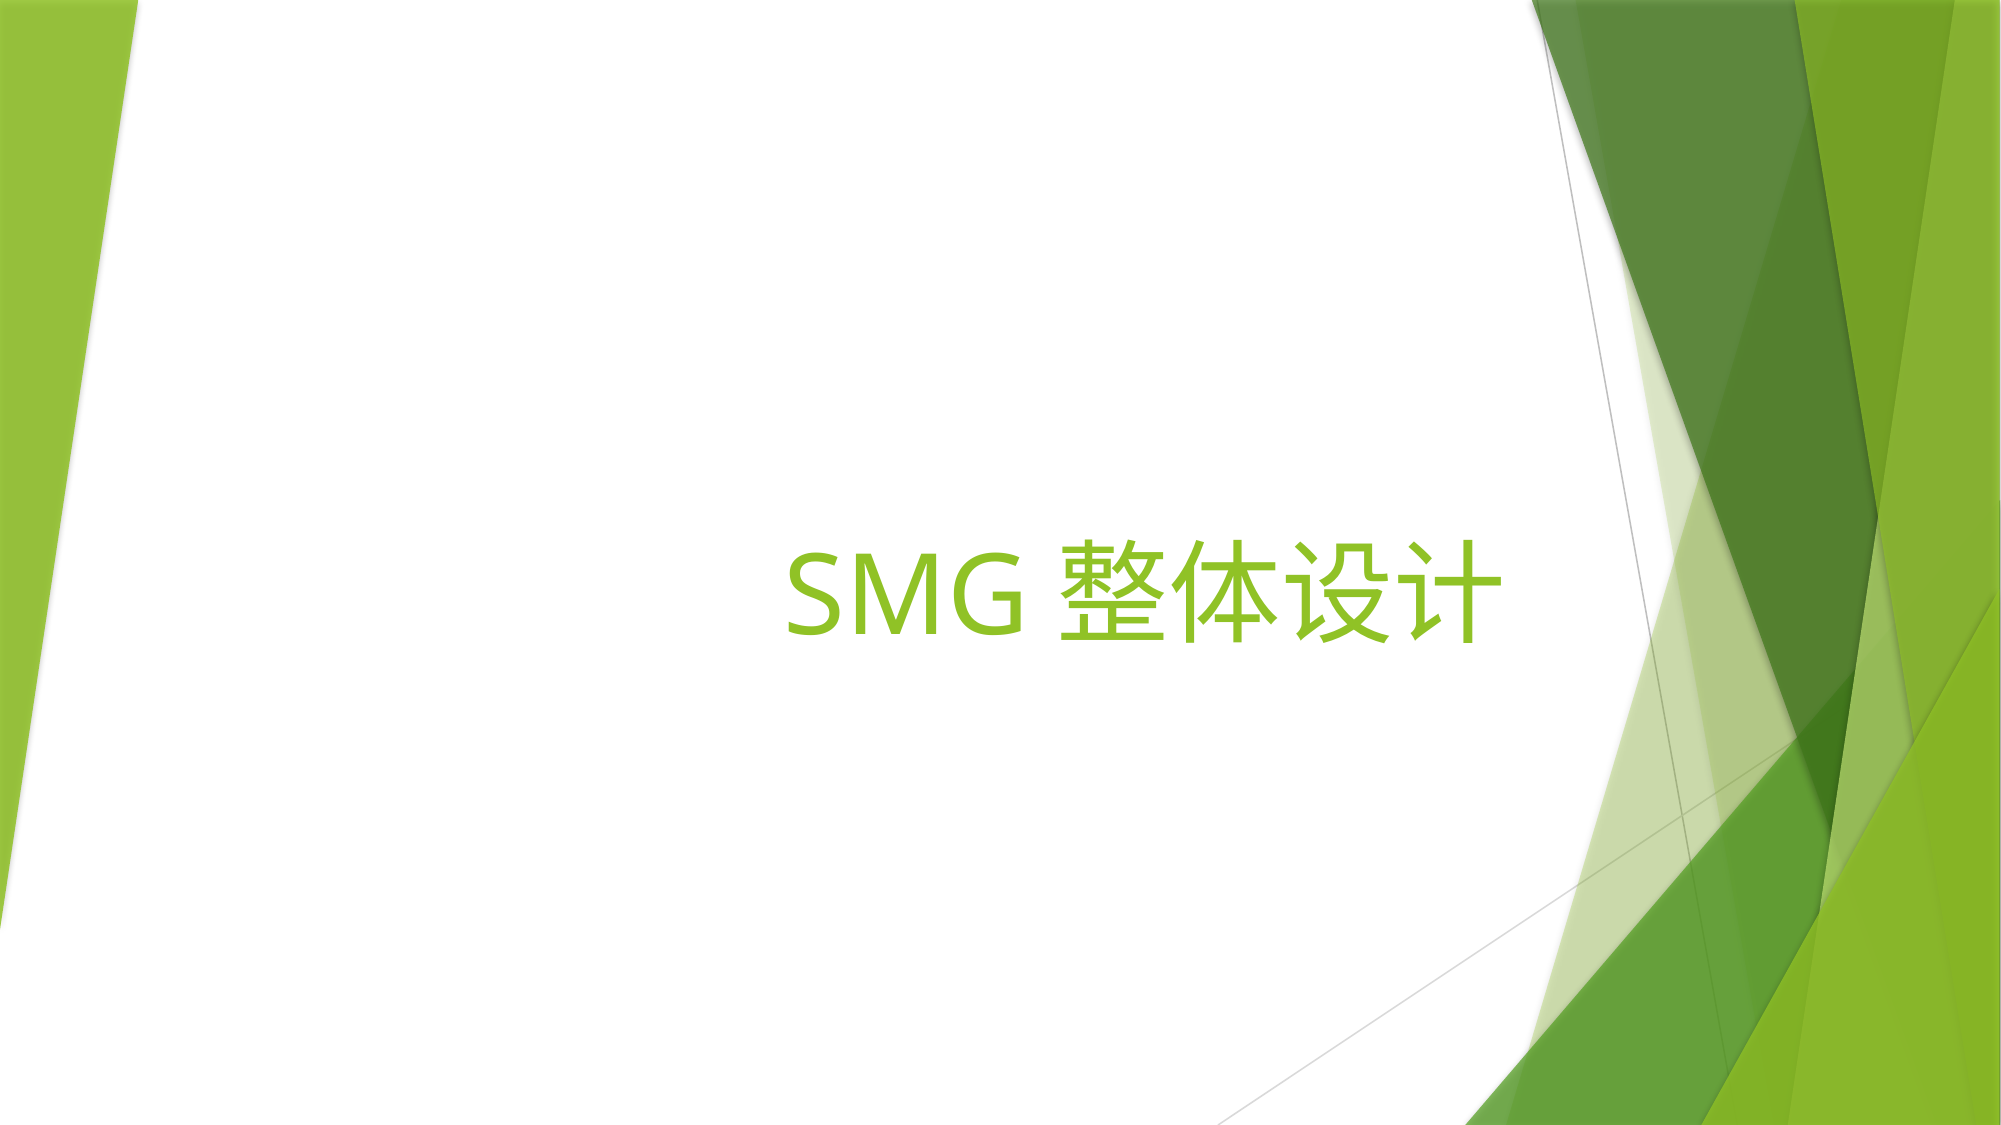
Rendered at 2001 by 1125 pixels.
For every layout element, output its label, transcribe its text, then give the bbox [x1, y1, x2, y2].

title SMG整体设计 [247, 394, 1522, 665]
